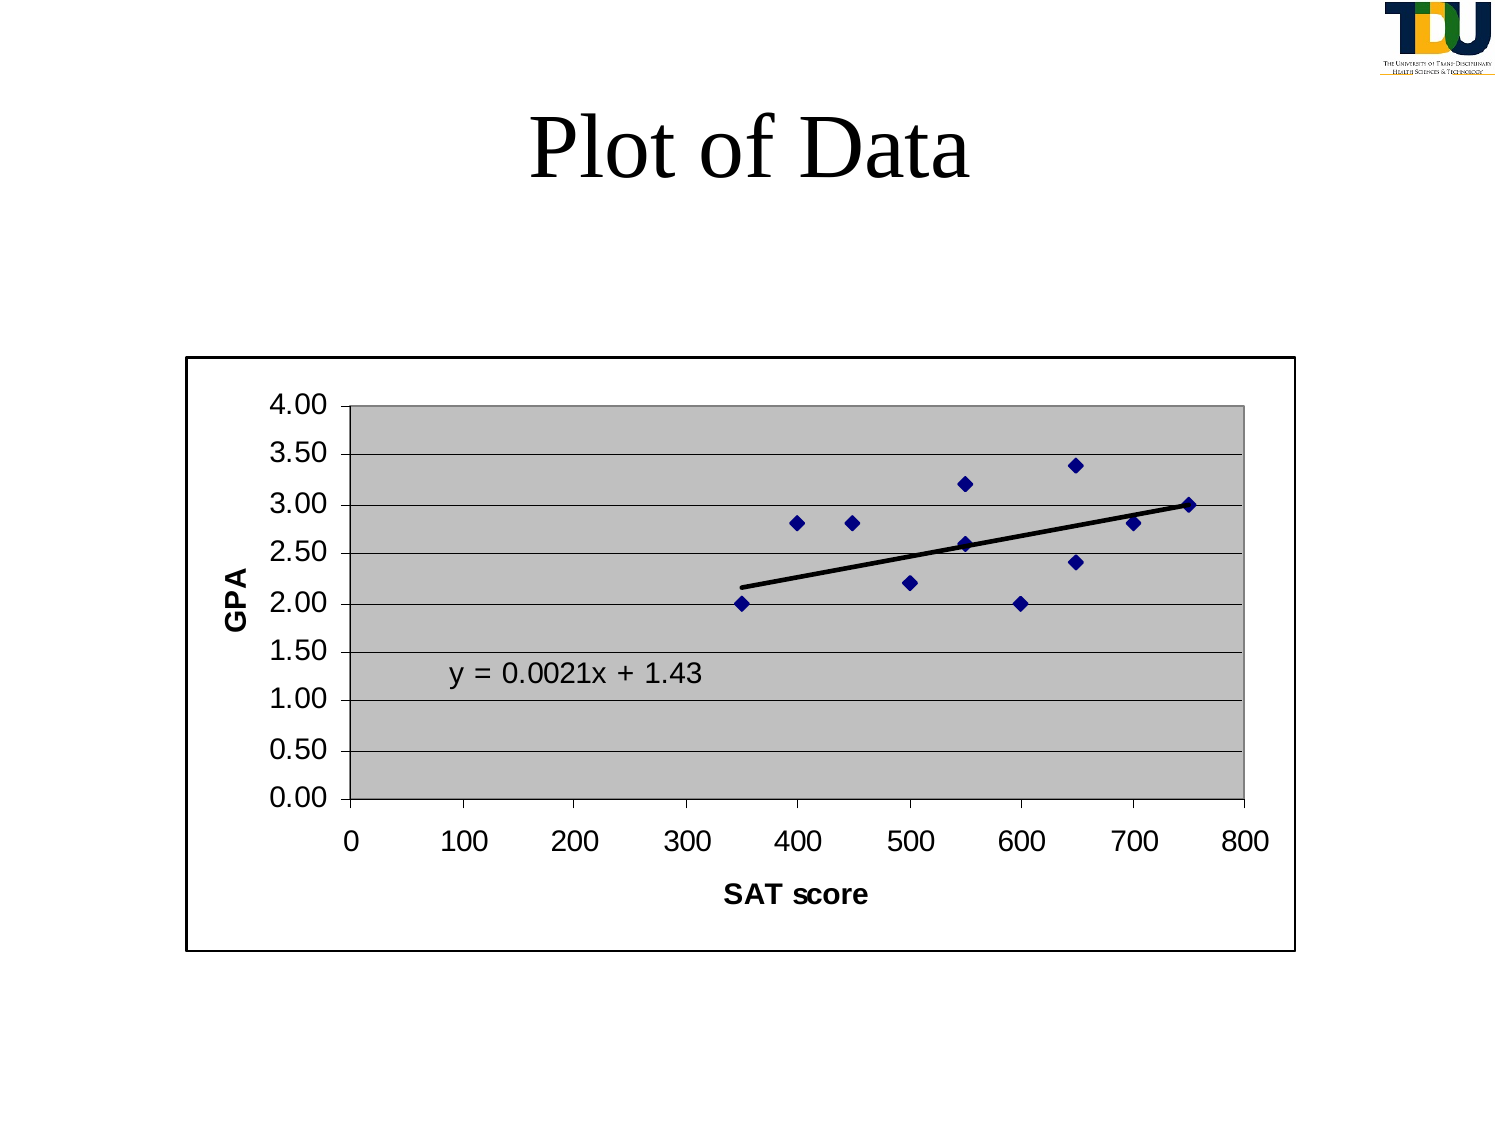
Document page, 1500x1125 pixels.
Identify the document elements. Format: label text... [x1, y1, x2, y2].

picture [1376, 0, 1495, 75]
title Plot of Data [75, 46, 1425, 235]
picture [174, 345, 1309, 963]
